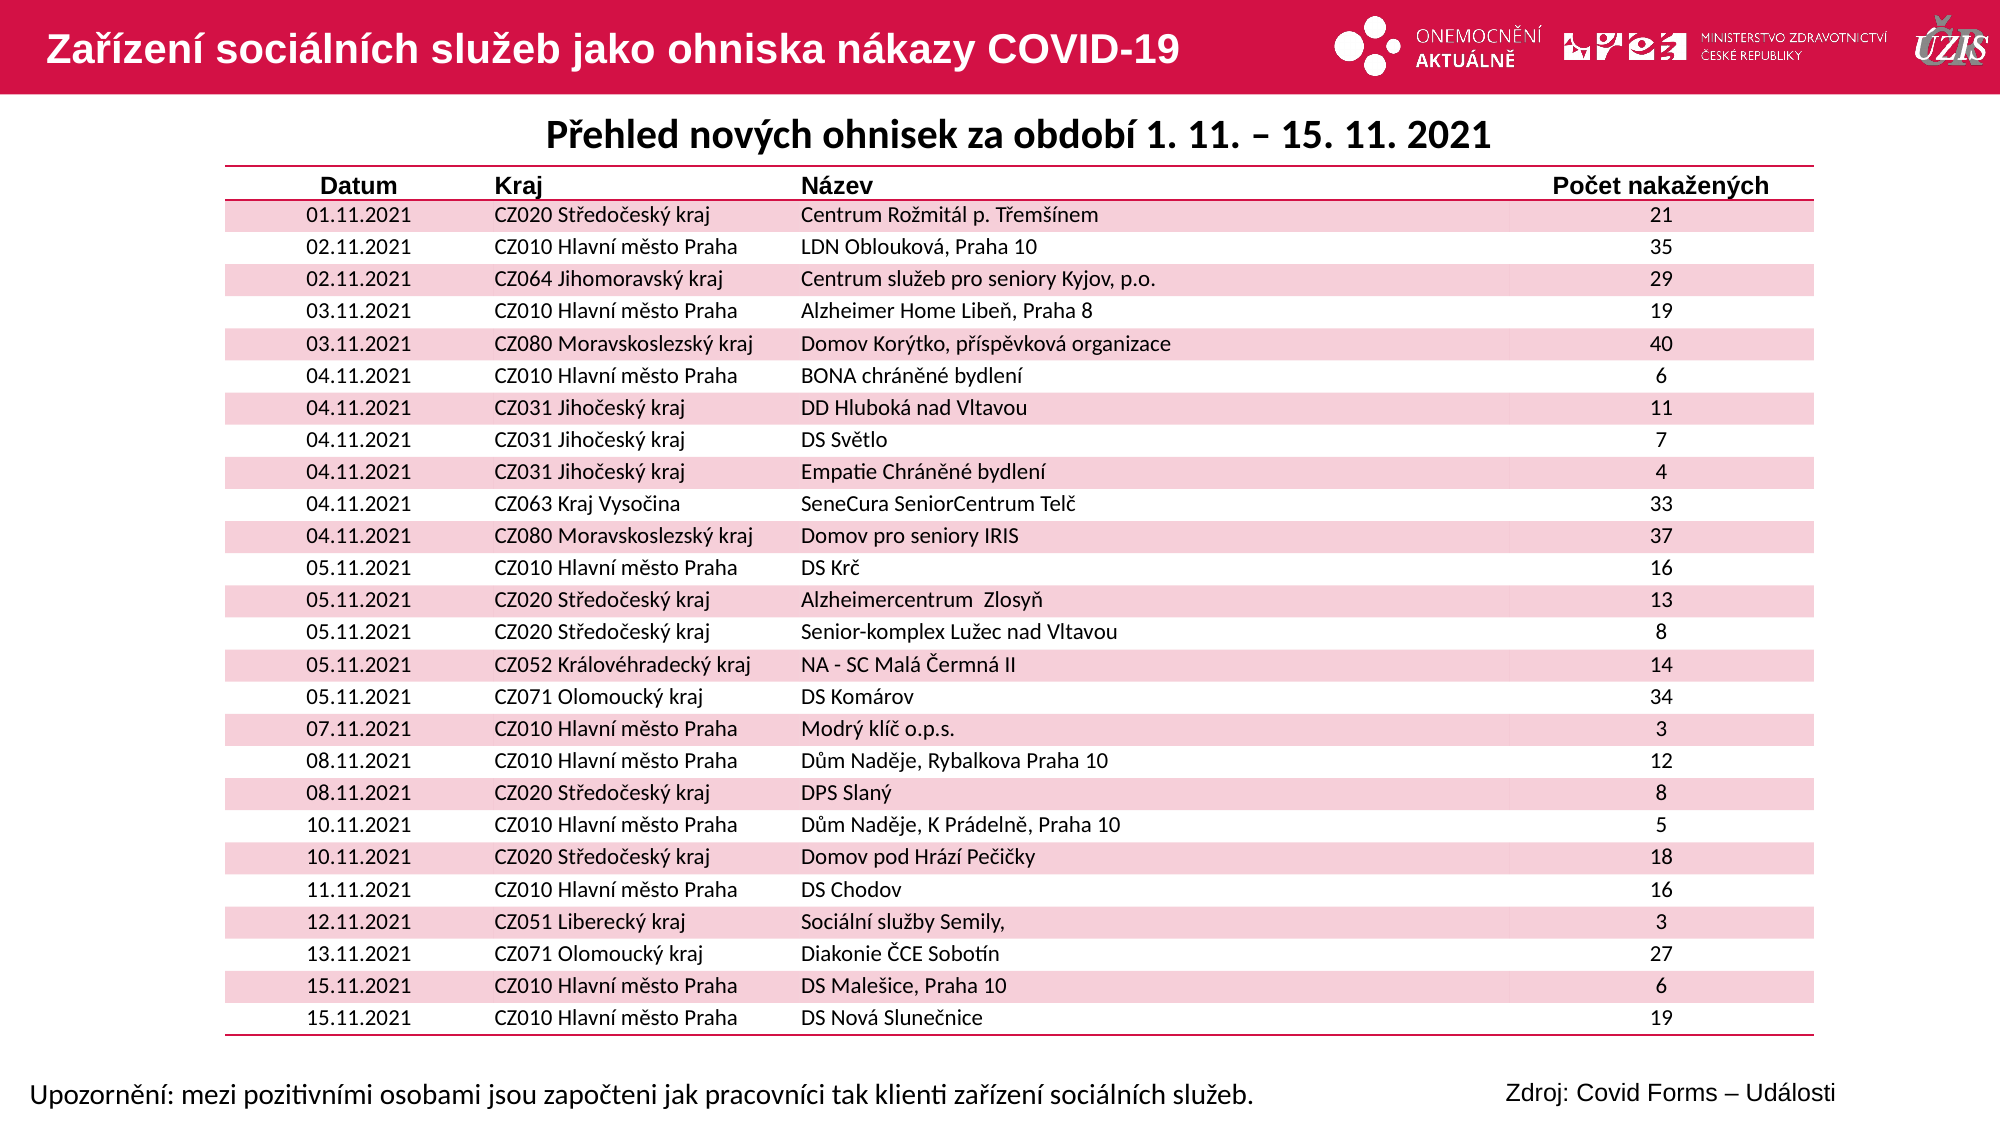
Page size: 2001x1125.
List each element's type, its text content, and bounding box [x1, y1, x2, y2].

table_cell 3 [1509, 714, 1814, 746]
table_cell 04.11.2021 [225, 521, 493, 553]
table_cell 03.11.2021 [225, 328, 493, 360]
table_cell NA - SC Malá Čermná II [799, 650, 1509, 682]
table_cell 29 [1509, 264, 1814, 296]
table_cell DS Chodov [799, 874, 1509, 907]
table_cell BONA chráněné bydlení [799, 360, 1509, 393]
table_cell 13.11.2021 [225, 939, 493, 971]
table_cell CZ010 Hlavní město Praha [493, 296, 799, 328]
table_cell 16 [1509, 553, 1814, 585]
table_cell 04.11.2021 [225, 360, 493, 393]
table_cell CZ063 Kraj Vysočina [493, 489, 799, 521]
table_cell 6 [1509, 971, 1814, 1003]
table_cell Domov pro seniory IRIS [799, 521, 1509, 553]
table_cell CZ071 Olomoucký kraj [493, 682, 799, 714]
table_cell CZ010 Hlavní město Praha [493, 810, 799, 842]
table_cell 27 [1509, 939, 1814, 971]
table_cell 15.11.2021 [225, 971, 493, 1003]
table_cell DS Nová Slunečnice [799, 1003, 1509, 1034]
table_cell CZ010 Hlavní město Praha [493, 714, 799, 746]
table_cell CZ010 Hlavní město Praha [493, 746, 799, 778]
table_cell CZ010 Hlavní město Praha [493, 874, 799, 907]
table_cell 04.11.2021 [225, 457, 493, 489]
table_cell Alzheimer Home Libeň, Praha 8 [799, 296, 1509, 328]
table_cell 05.11.2021 [225, 585, 493, 617]
table_cell CZ010 Hlavní město Praha [493, 553, 799, 585]
table_cell 18 [1509, 842, 1814, 874]
table_cell 05.11.2021 [225, 682, 493, 714]
table_cell 19 [1509, 1003, 1814, 1034]
table_cell DS Malešice, Praha 10 [799, 971, 1509, 1003]
table_cell CZ020 Středočeský kraj [493, 842, 799, 874]
table_cell CZ080 Moravskoslezský kraj [493, 521, 799, 553]
table_cell 14 [1509, 650, 1814, 682]
table_cell 8 [1509, 778, 1814, 810]
table_header Datum [225, 167, 493, 199]
table_cell 05.11.2021 [225, 553, 493, 585]
table_header Počet nakažených [1509, 167, 1814, 199]
table_cell CZ031 Jihočeský kraj [493, 425, 799, 457]
picture [1334, 16, 1542, 76]
table_cell CZ010 Hlavní město Praha [493, 1003, 799, 1034]
table_cell Centrum služeb pro seniory Kyjov, p.o. [799, 264, 1509, 296]
picture [1563, 31, 1888, 60]
table_header Název [799, 167, 1509, 199]
table_cell 02.11.2021 [225, 264, 493, 296]
table_cell CZ051 Liberecký kraj [493, 907, 799, 939]
table_cell Centrum Rožmitál p. Třemšínem [799, 201, 1509, 232]
table_cell CZ052 Královéhradecký kraj [493, 650, 799, 682]
table_cell Diakonie ČCE Sobotín [799, 939, 1509, 971]
table_cell CZ020 Středočeský kraj [493, 585, 799, 617]
table_cell DS Krč [799, 553, 1509, 585]
table_cell 6 [1509, 360, 1814, 393]
table_cell Senior-komplex Lužec nad Vltavou [799, 617, 1509, 650]
table_cell CZ031 Jihočeský kraj [493, 393, 799, 425]
table_cell DS Komárov [799, 682, 1509, 714]
table_cell 12 [1509, 746, 1814, 778]
table_cell 4 [1509, 457, 1814, 489]
table_cell Domov Korýtko, příspěvková organizace [799, 328, 1509, 360]
table_cell DS Světlo [799, 425, 1509, 457]
table_cell 04.11.2021 [225, 393, 493, 425]
table_cell 07.11.2021 [225, 714, 493, 746]
text_box Upozornění: mezi pozitivními osobami jsou započteni jak pracovníci tak klienti zařízení sociálních služeb. [14, 1068, 1294, 1118]
table_cell DPS Slaný [799, 778, 1509, 810]
table_cell 08.11.2021 [225, 746, 493, 778]
table_cell 33 [1509, 489, 1814, 521]
table_cell 8 [1509, 617, 1814, 650]
table_cell 37 [1509, 521, 1814, 553]
table_cell 19 [1509, 296, 1814, 328]
table_cell 11.11.2021 [225, 874, 493, 907]
table_cell CZ020 Středočeský kraj [493, 617, 799, 650]
table_cell 04.11.2021 [225, 425, 493, 457]
text_box Zdroj: Covid Forms – Události [1358, 1068, 1984, 1114]
table_cell 7 [1509, 425, 1814, 457]
table_cell 13 [1509, 585, 1814, 617]
title Zařízení sociálních služeb jako ohniska nákazy COVID-19 [31, 2, 1251, 98]
table_cell 16 [1509, 874, 1814, 907]
table_cell CZ020 Středočeský kraj [493, 201, 799, 232]
table_cell 05.11.2021 [225, 617, 493, 650]
table_cell 11 [1509, 393, 1814, 425]
table_cell SeneCura SeniorCentrum Telč [799, 489, 1509, 521]
table_cell Modrý klíč o.p.s. [799, 714, 1509, 746]
table_cell Empatie Chráněné bydlení [799, 457, 1509, 489]
table_cell CZ010 Hlavní město Praha [493, 232, 799, 264]
text_box Přehled nových ohnisek za období 1. 11. – 15. 11. 2021 [79, 99, 1960, 165]
table_cell 02.11.2021 [225, 232, 493, 264]
table_cell 10.11.2021 [225, 842, 493, 874]
table_cell CZ031 Jihočeský kraj [493, 457, 799, 489]
table_cell 21 [1509, 201, 1814, 232]
table_cell 3 [1509, 907, 1814, 939]
table_cell CZ010 Hlavní město Praha [493, 360, 799, 393]
table_cell 40 [1509, 328, 1814, 360]
table_cell 03.11.2021 [225, 296, 493, 328]
table_cell Domov pod Hrází Pečičky [799, 842, 1509, 874]
table_cell Dům Naděje, Rybalkova Praha 10 [799, 746, 1509, 778]
table_cell Alzheimercentrum Zlosyň [799, 585, 1509, 617]
picture [1915, 15, 1989, 66]
table_cell Sociální služby Semily, [799, 907, 1509, 939]
table_cell CZ020 Středočeský kraj [493, 778, 799, 810]
table_cell 08.11.2021 [225, 778, 493, 810]
table_cell CZ071 Olomoucký kraj [493, 939, 799, 971]
table_cell 35 [1509, 232, 1814, 264]
table_header Kraj [493, 167, 799, 199]
table_cell CZ064 Jihomoravský kraj [493, 264, 799, 296]
table_cell 01.11.2021 [225, 201, 493, 232]
table_cell LDN Oblouková, Praha 10 [799, 232, 1509, 264]
table_cell CZ080 Moravskoslezský kraj [493, 328, 799, 360]
table_cell 5 [1509, 810, 1814, 842]
table_cell 05.11.2021 [225, 650, 493, 682]
table_cell 04.11.2021 [225, 489, 493, 521]
table_cell 34 [1509, 682, 1814, 714]
table_cell DD Hluboká nad Vltavou [799, 393, 1509, 425]
table_cell 12.11.2021 [225, 907, 493, 939]
table_cell CZ010 Hlavní město Praha [493, 971, 799, 1003]
table_cell Dům Naděje, K Prádelně, Praha 10 [799, 810, 1509, 842]
table_cell 10.11.2021 [225, 810, 493, 842]
table_cell 15.11.2021 [225, 1003, 493, 1034]
